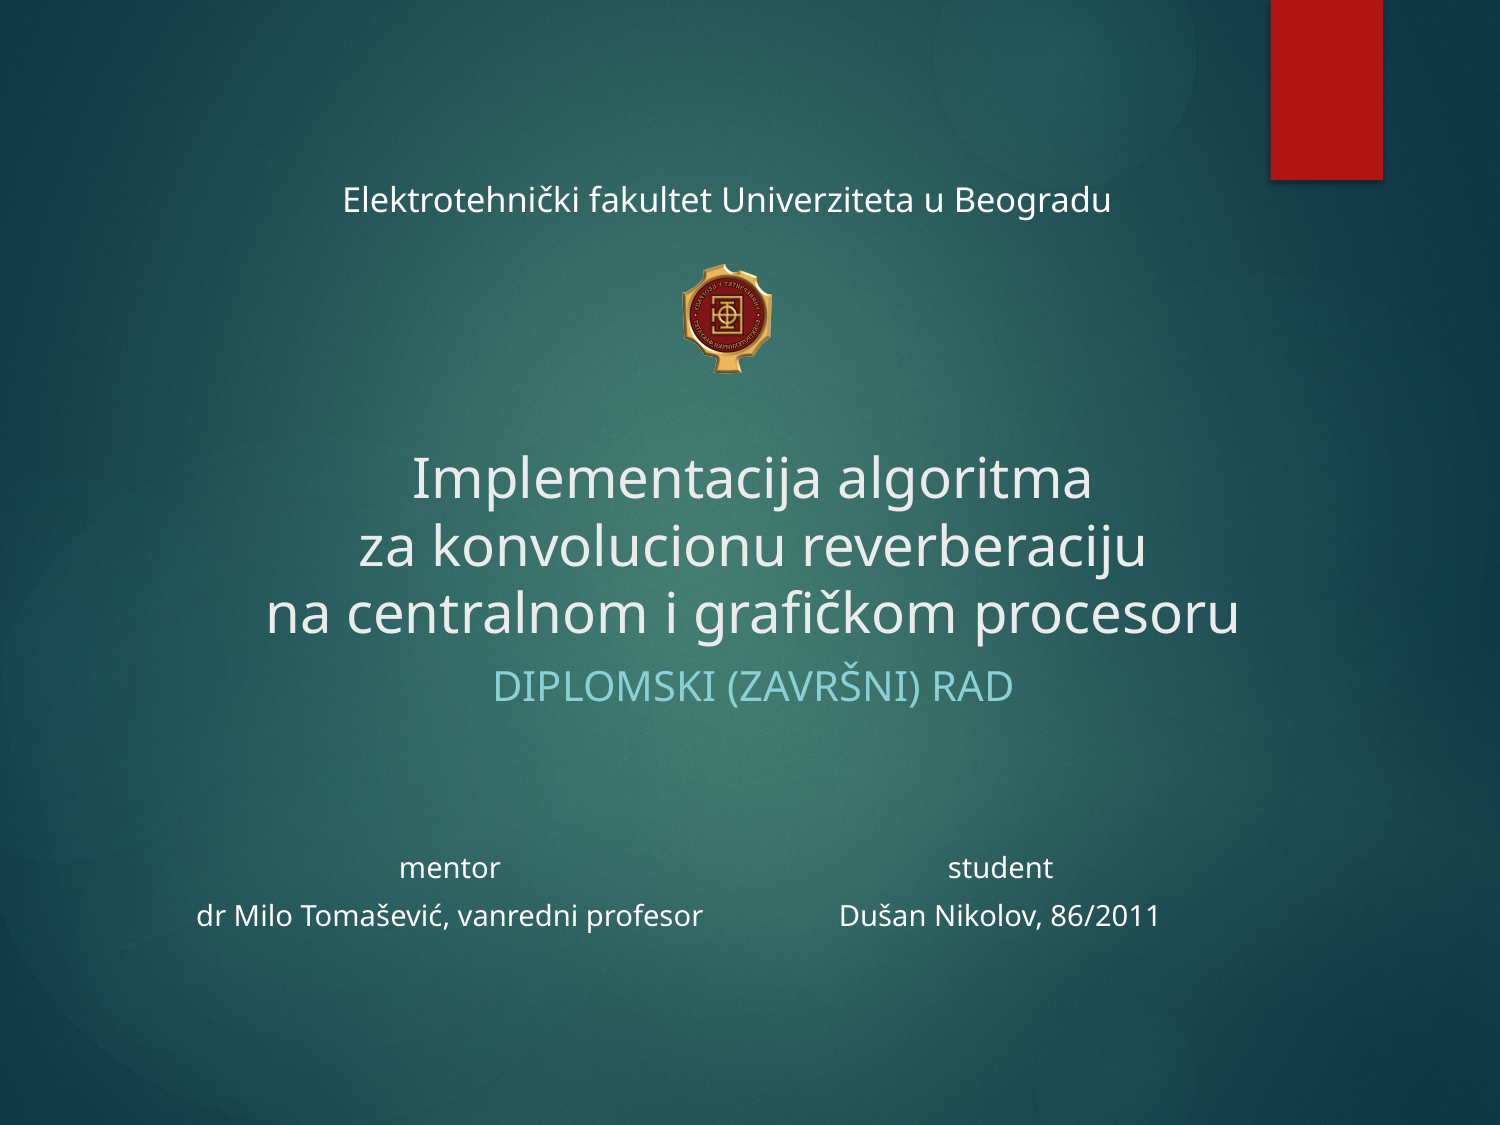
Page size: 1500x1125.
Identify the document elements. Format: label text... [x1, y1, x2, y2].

table_cell dr Milo Tomašević, vanredni profesor [176, 889, 723, 937]
picture [678, 261, 777, 376]
table_cell Dušan Nikolov, 86/2011 [723, 889, 1278, 937]
title Implementacija algoritma za konvolucionu reverberaciju na centralnom i grafičkom procesoru [210, 413, 1297, 653]
text_box Elektrotehnički fakultet Univerziteta u Beogradu [327, 170, 1128, 227]
subtitle Diplomski (završni) rad [450, 652, 1057, 759]
table_header student [723, 842, 1278, 889]
table_header mentor [176, 842, 723, 889]
